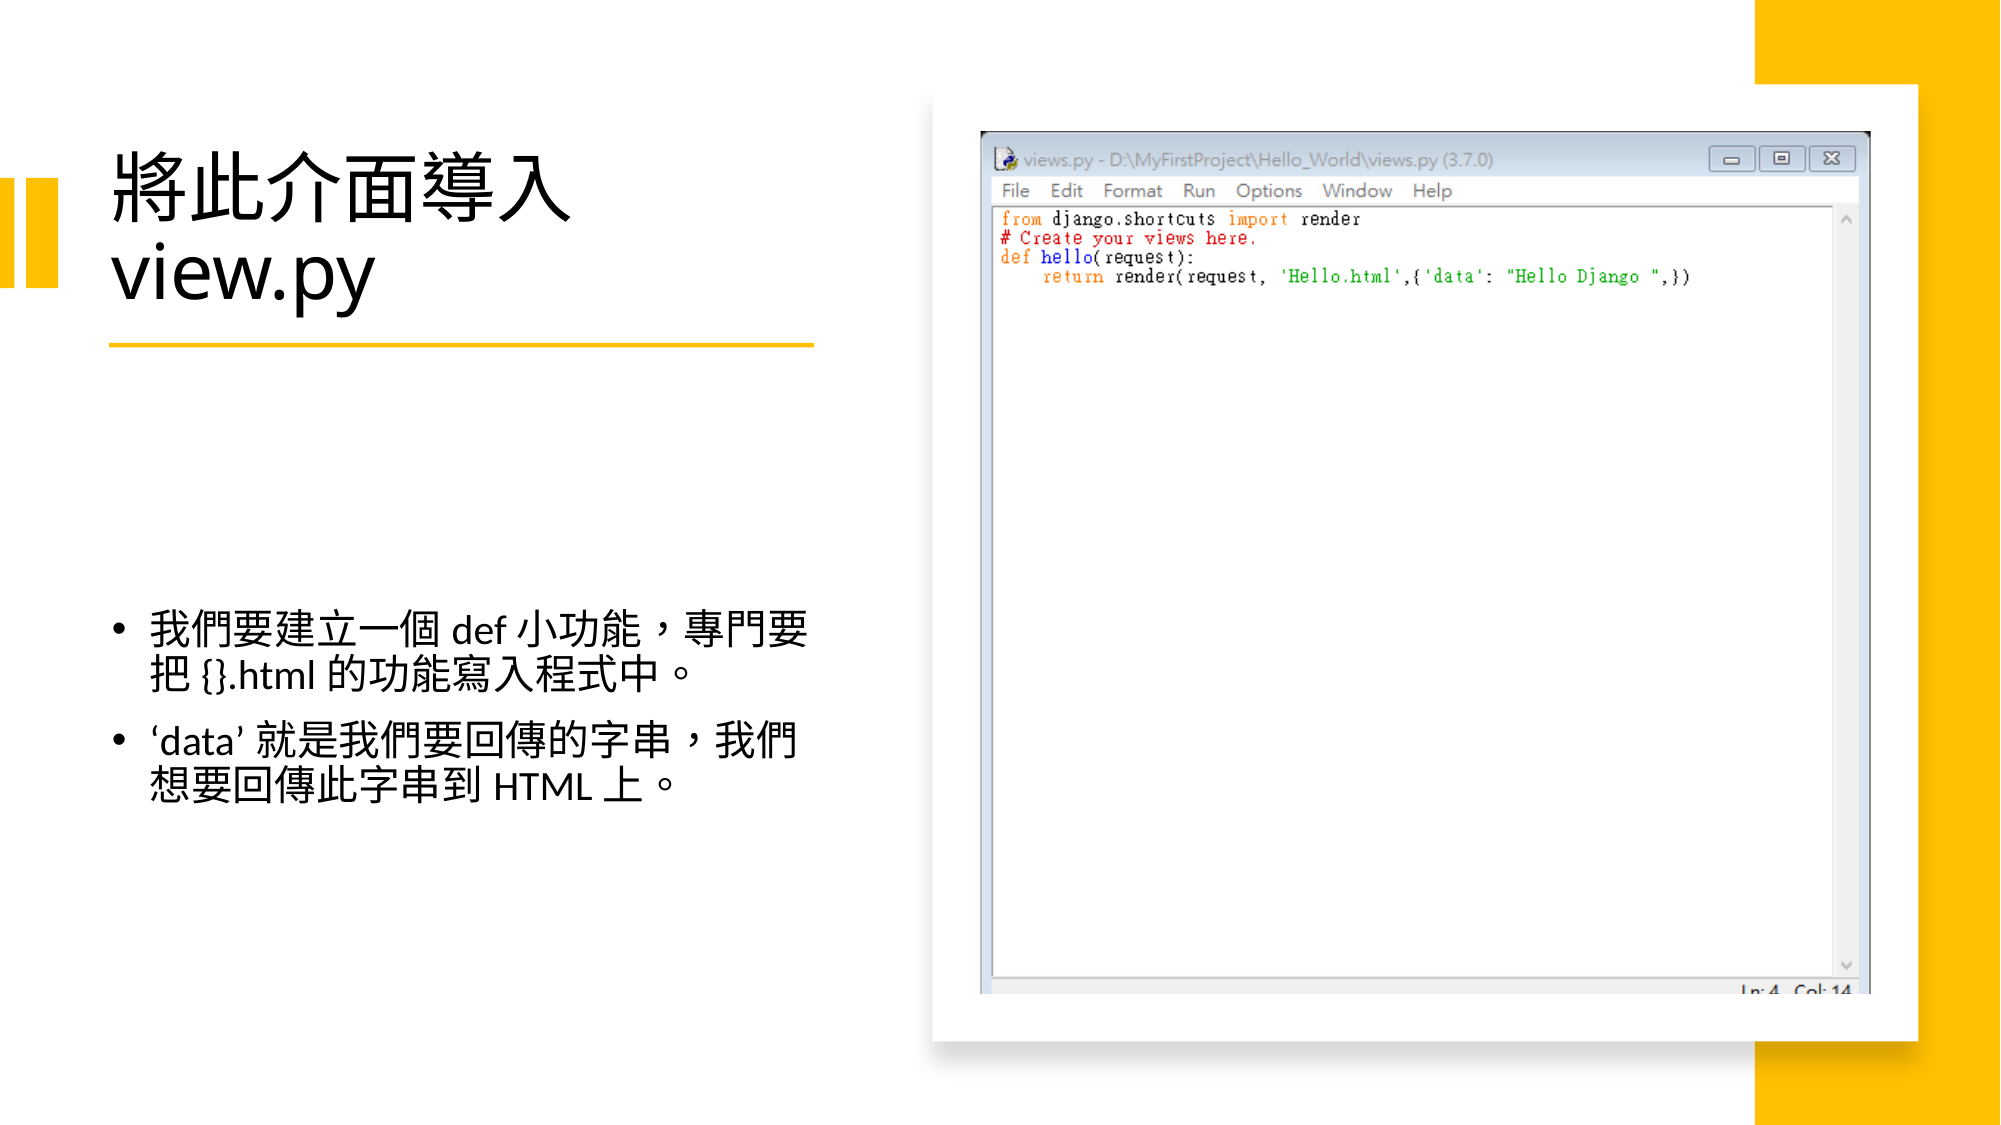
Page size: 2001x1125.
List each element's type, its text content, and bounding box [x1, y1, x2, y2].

text_box [932, 83, 1919, 1042]
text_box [0, 177, 59, 289]
picture [980, 131, 1871, 994]
text_box [1754, 0, 2000, 1125]
text_box [108, 342, 815, 348]
text_box [0, 0, 1754, 1125]
list 我們要建立一個def小功能，專門要把{}.html的功能寫入程式中。 ‘data’就是我們要回傳的字串，我們想要回傳此字串到HTML上。 [96, 382, 845, 1036]
title 將此介面導入view.py [96, 140, 845, 326]
